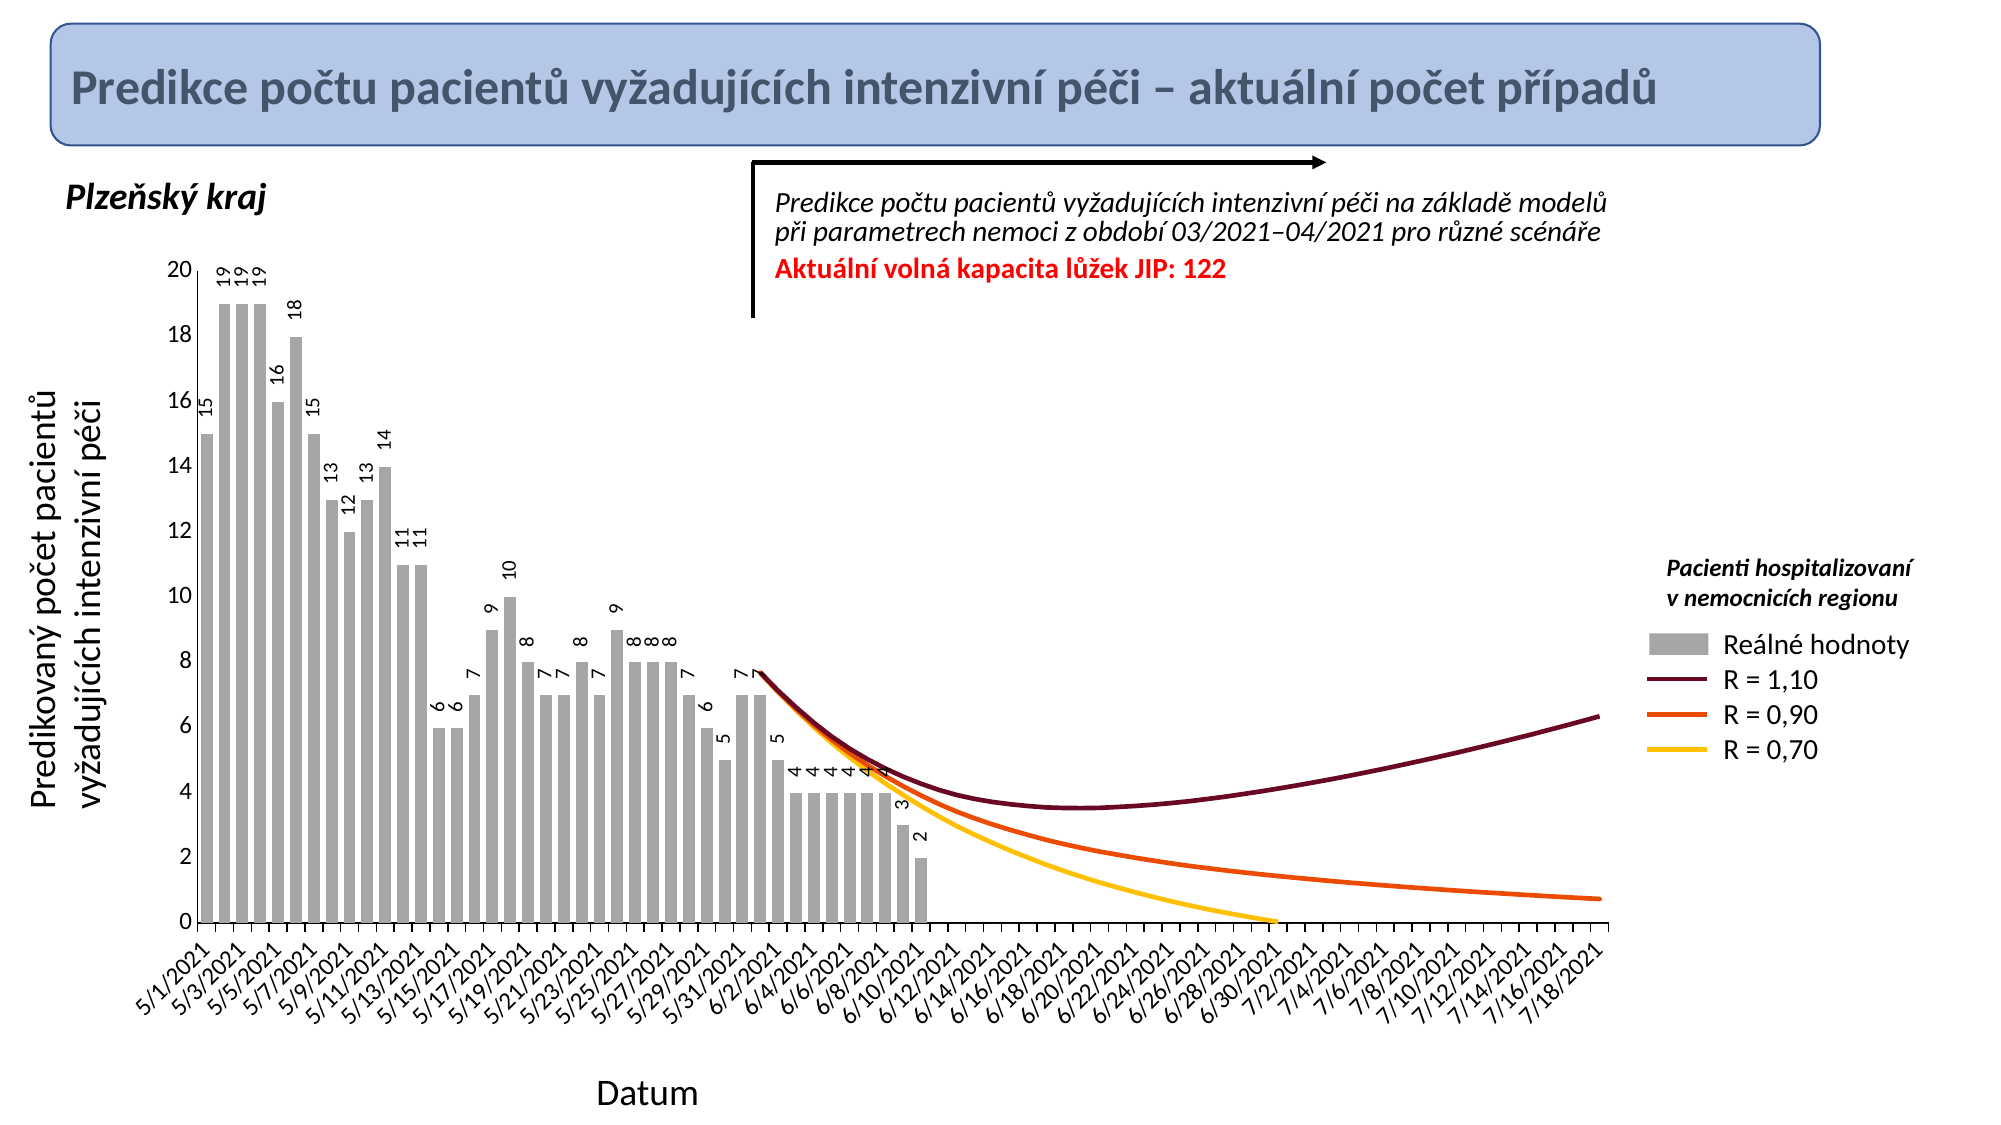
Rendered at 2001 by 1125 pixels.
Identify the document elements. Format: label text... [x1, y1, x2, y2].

text_box Predikce počtu pacientů vyžadujících intenzivní péči – aktuální počet případů [49, 22, 1822, 147]
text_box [1647, 617, 1960, 775]
text_box Datum [581, 1067, 715, 1121]
text_box Plzeňský kraj [50, 164, 300, 225]
table_header Predikce počtu pacientů vyžadujících intenzivní péči na základě modelů při parametrech nemoci z období 03/2021–04/2021 pro různé scénáře [1327, 178, 1617, 245]
chart [91, 245, 2000, 1067]
text_box Predikovaný počet pacientů vyžadujících intenzivní péči [10, 374, 91, 825]
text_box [751, 162, 1327, 319]
